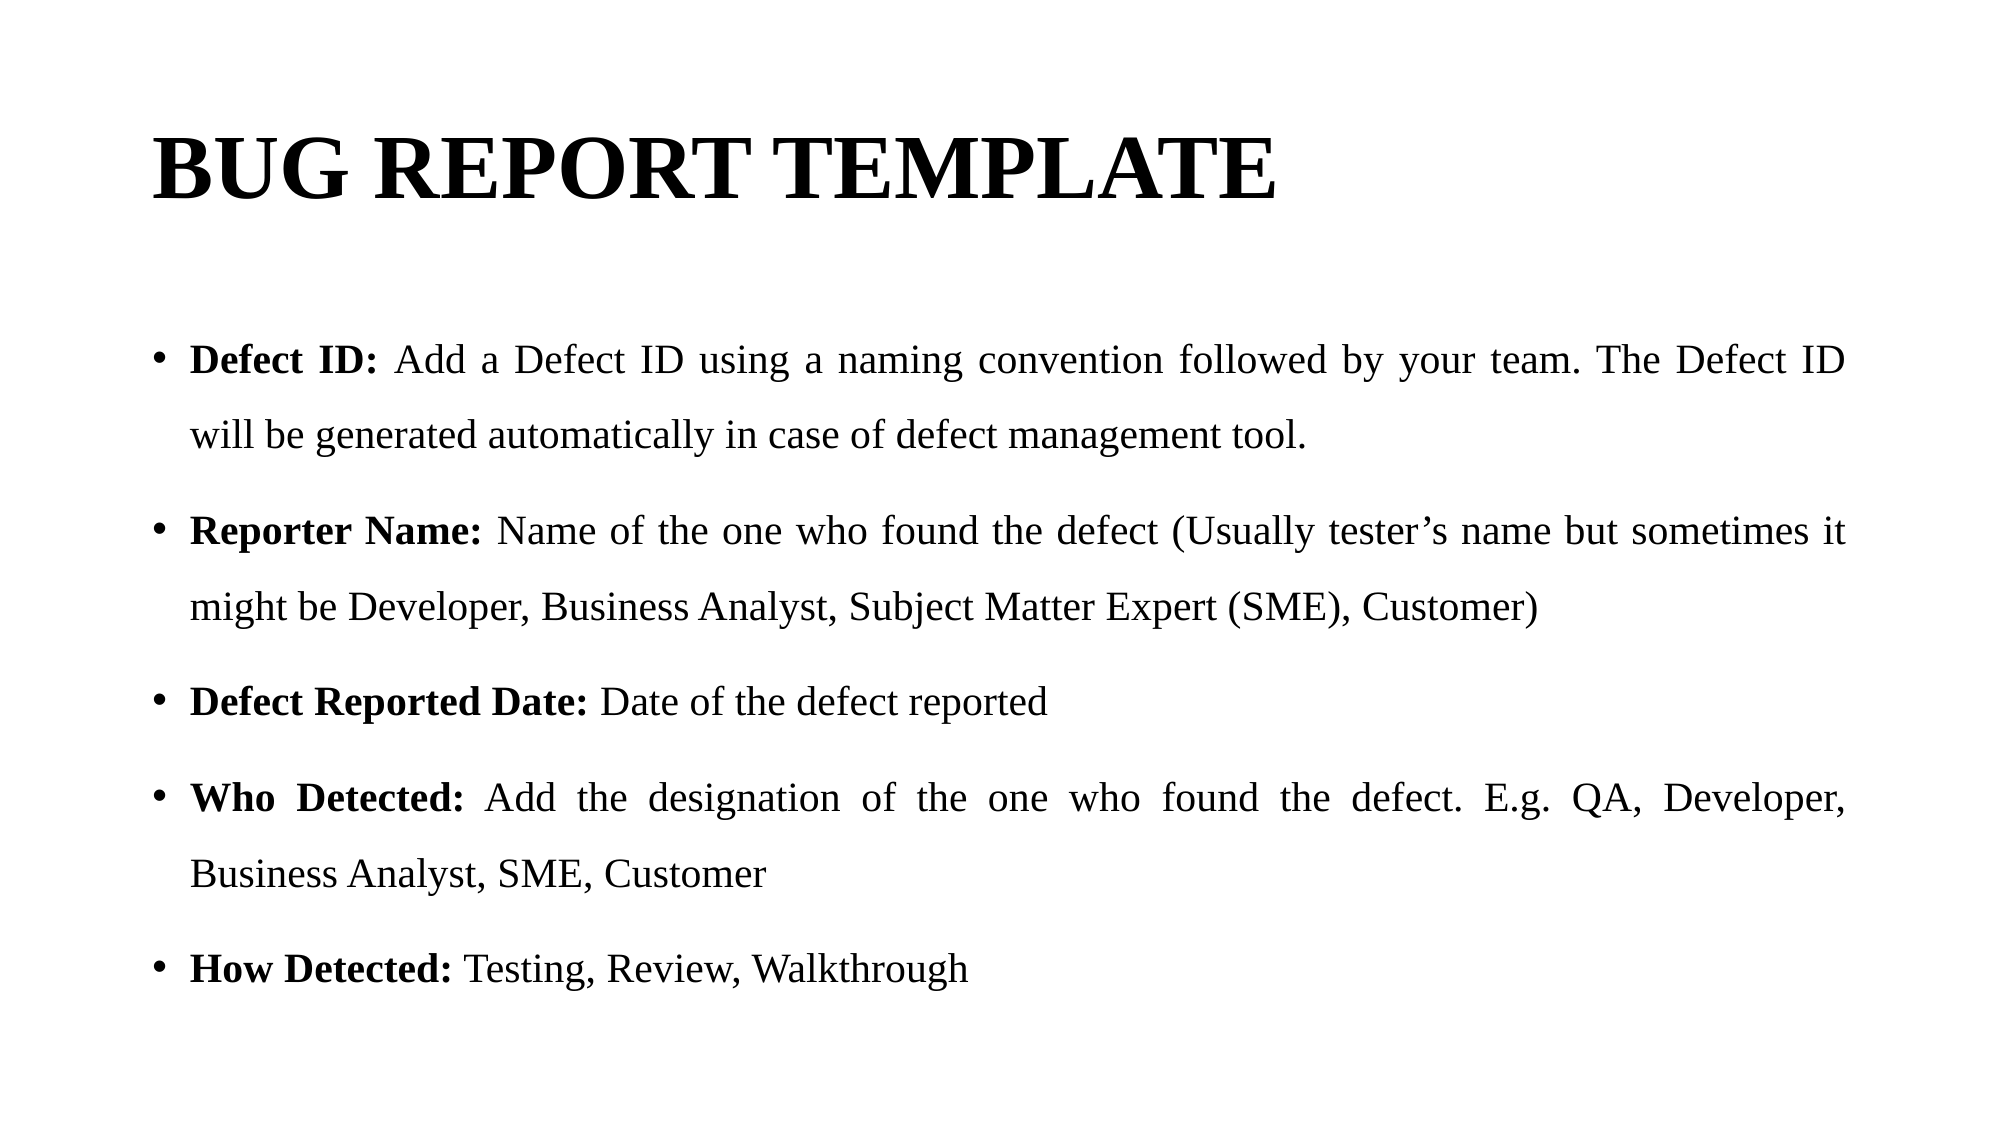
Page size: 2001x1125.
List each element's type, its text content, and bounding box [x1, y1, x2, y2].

list Defect ID: Add a Defect ID using a naming convention followed by your team. The Defect ID will be generated automatically in case of defect management tool. Reporter Name: Name of the one who found the defect (Usually tester’s name but sometimes it might be Developer, Business Analyst, Subject Matter Expert (SME), Customer) Defect Reported Date: Date of the defect reported Who Detected: Add the designation of the one who found the defect. E.g. QA, Developer, Business Analyst, SME, Customer How Detected: Testing, Review, Walkthrough [137, 299, 1863, 1014]
title BUG REPORT TEMPLATE [137, 59, 1863, 278]
